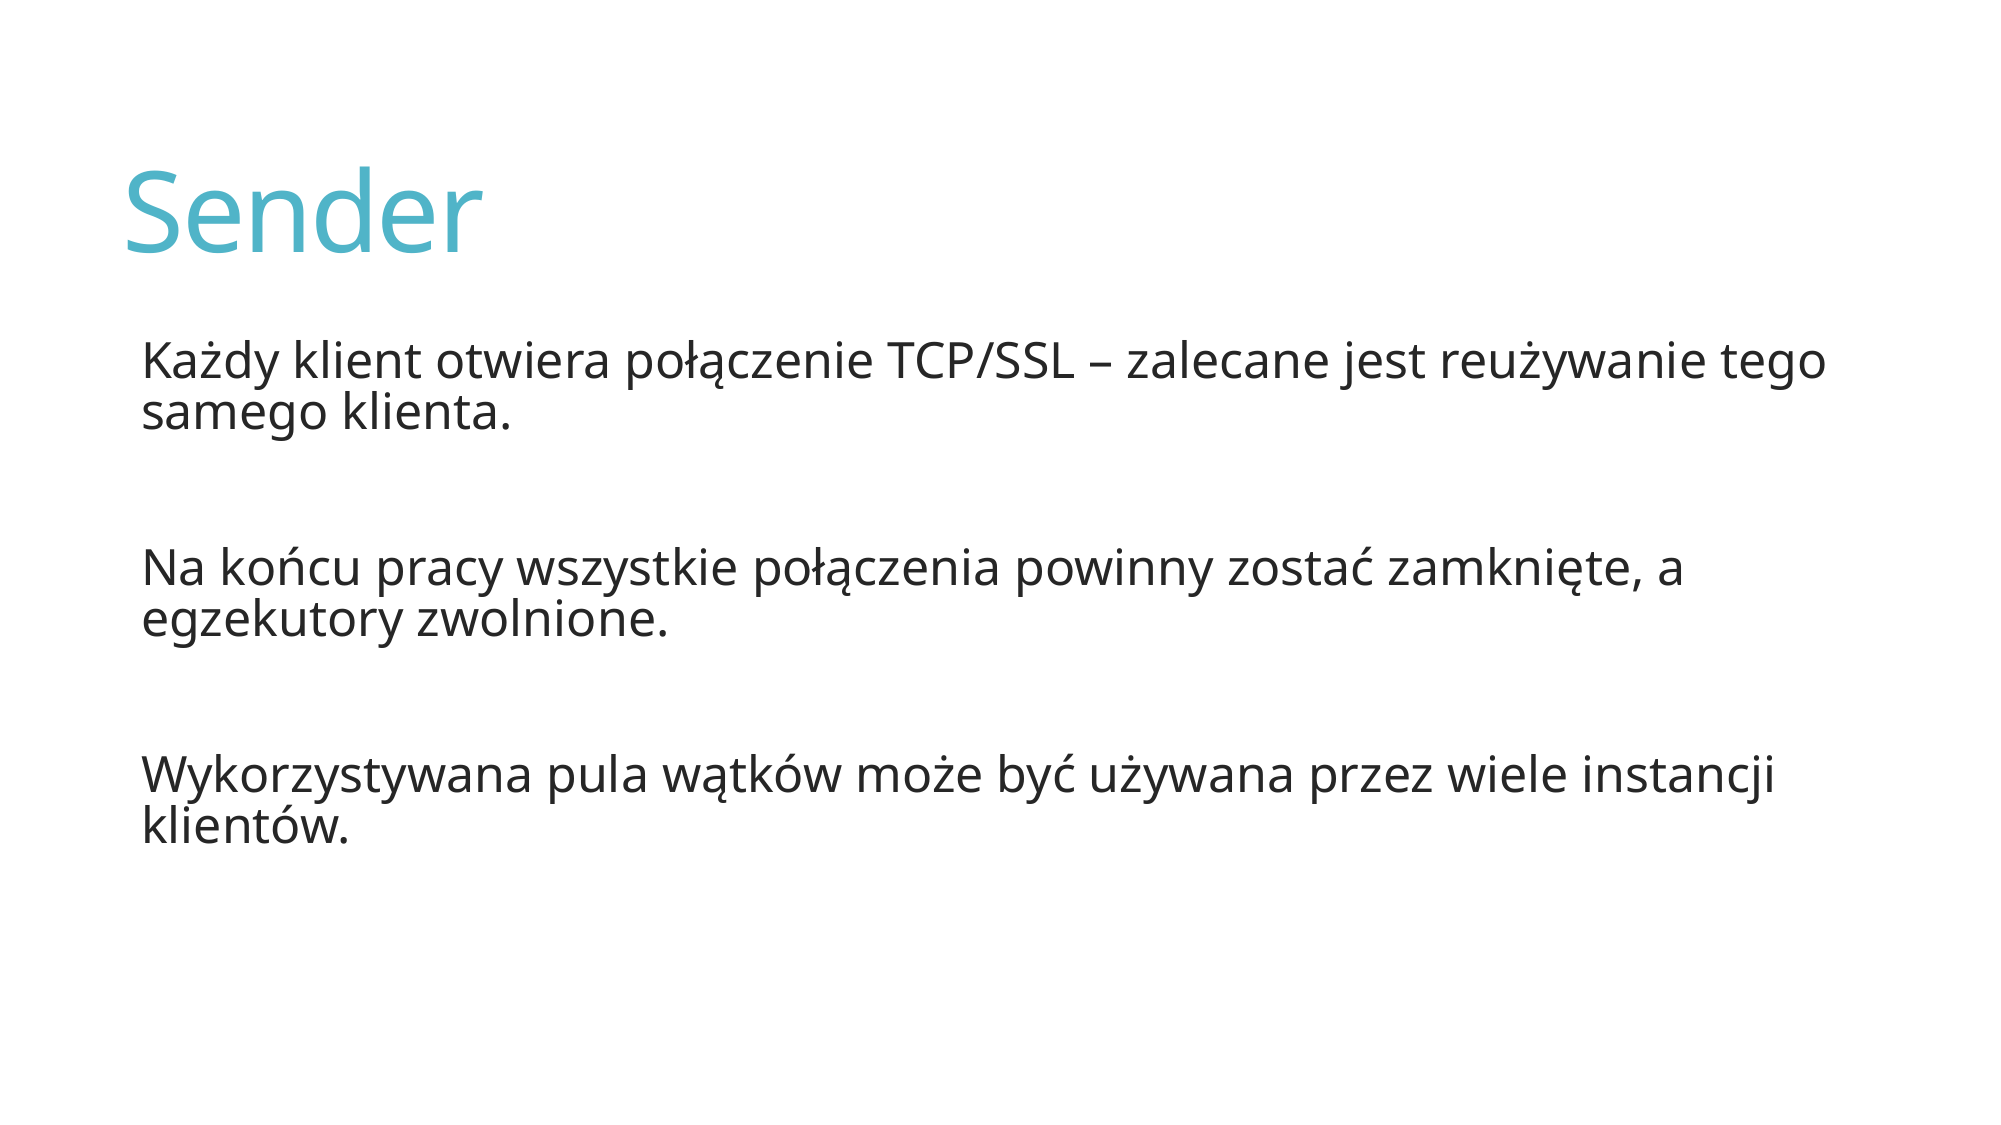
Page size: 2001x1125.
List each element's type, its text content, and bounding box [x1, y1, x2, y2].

title Sender [107, 81, 1875, 354]
list Każdy klient otwiera połączenie TCP/SSL – zalecane jest reużywanie tego samego klienta. Na końcu pracy wszystkie połączenia powinny zostać zamknięte, a egzekutory zwolnione. Wykorzystywana pula wątków może być używana przez wiele instancji klientów. [111, 329, 1876, 948]
